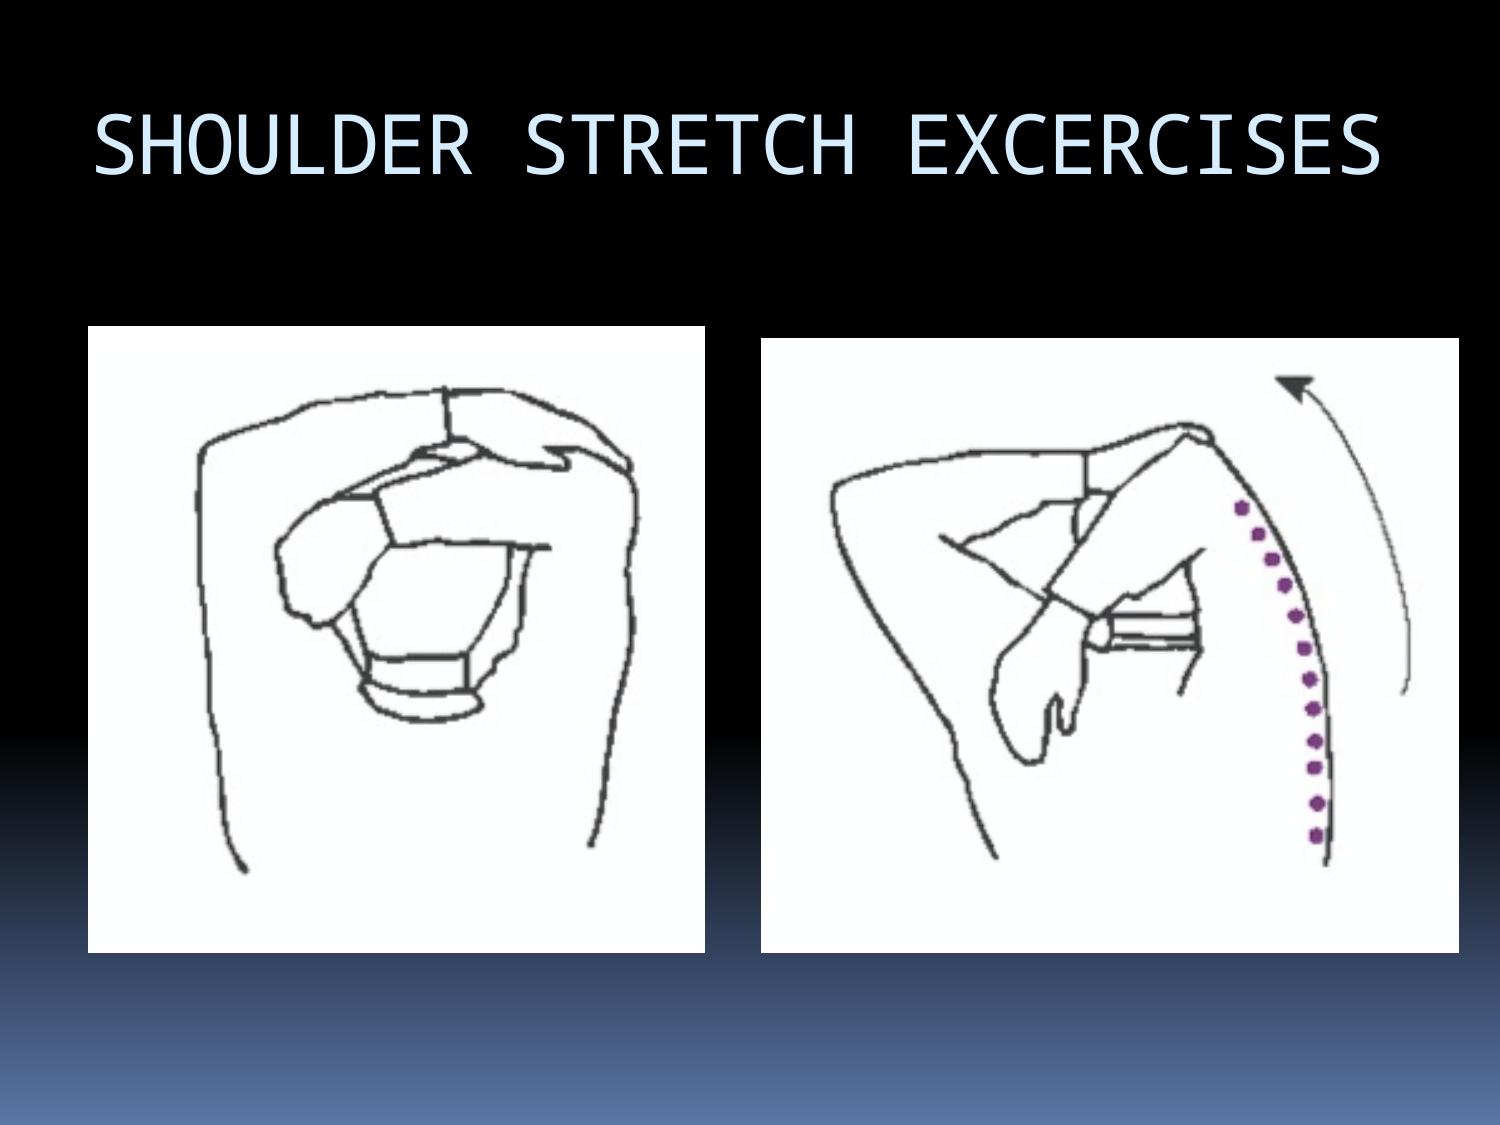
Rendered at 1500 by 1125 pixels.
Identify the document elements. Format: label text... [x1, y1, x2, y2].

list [88, 325, 706, 953]
title SHOULDER STRETCH EXCERCISES [75, 83, 1425, 234]
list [761, 337, 1460, 953]
